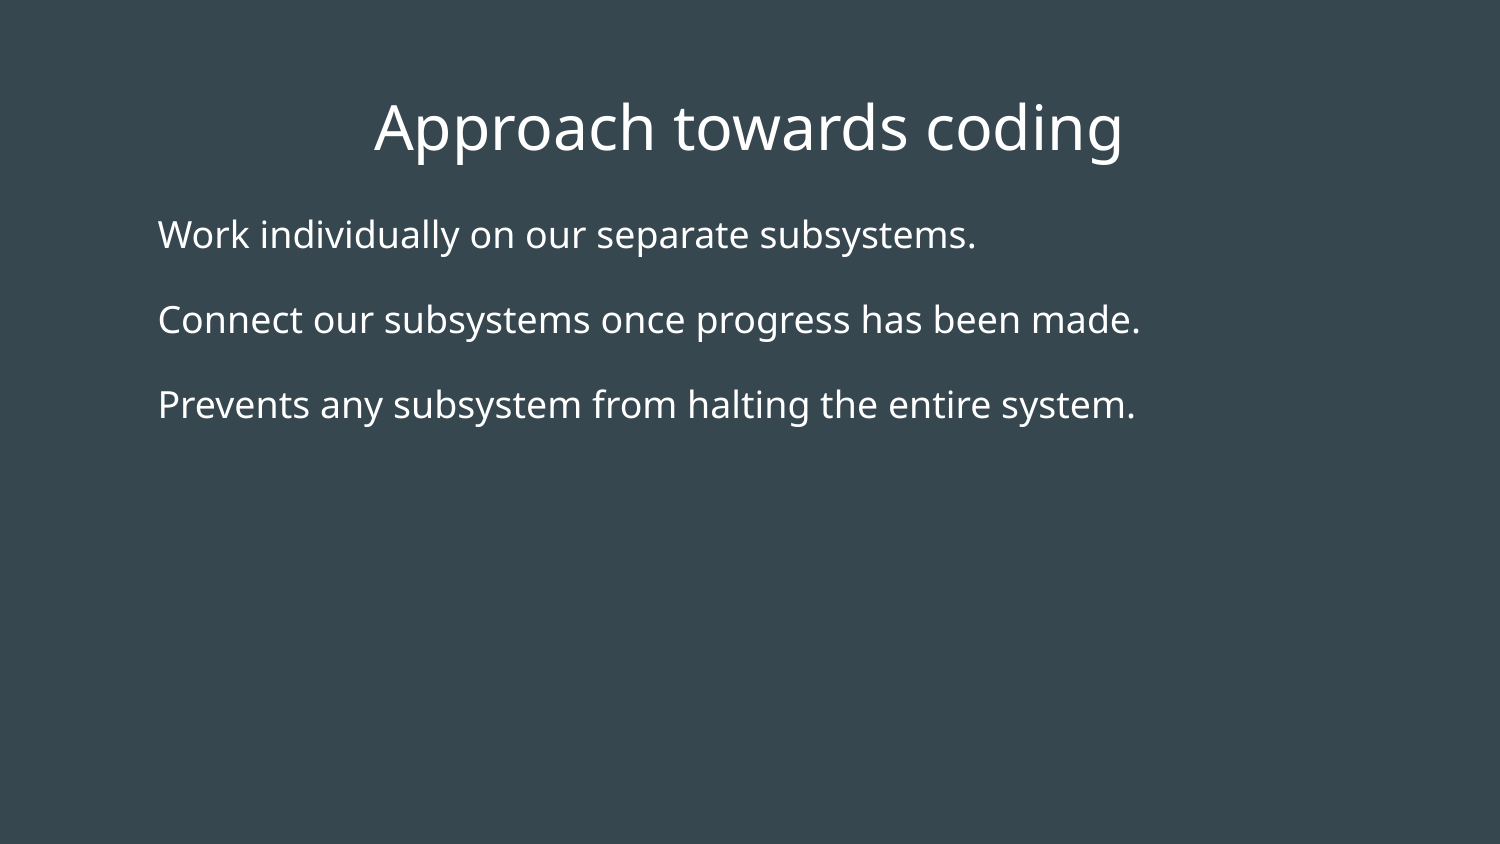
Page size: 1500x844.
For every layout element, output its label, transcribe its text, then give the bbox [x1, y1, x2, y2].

title Approach towards coding [51, 72, 1449, 167]
list Work individually on our separate subsystems. Connect our subsystems once progress has been made. Prevents any subsystem from halting the entire system. [105, 189, 1390, 750]
